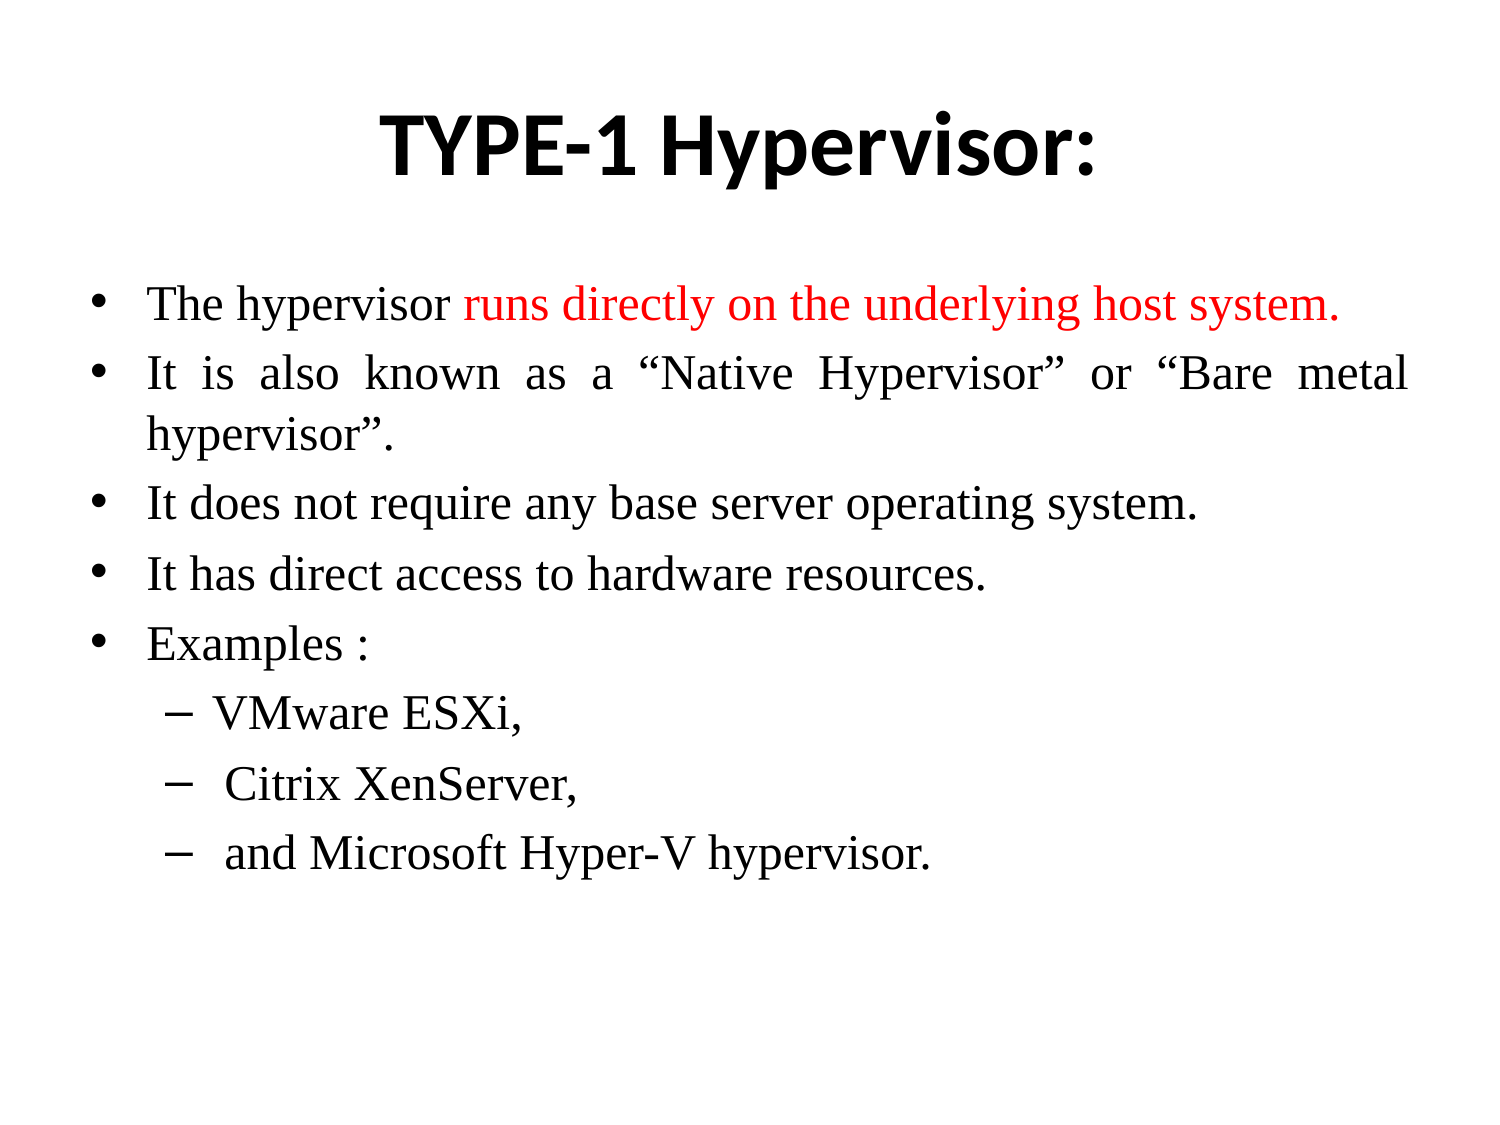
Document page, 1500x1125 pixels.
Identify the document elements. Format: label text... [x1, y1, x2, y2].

title TYPE-1 Hypervisor: [75, 45, 1425, 233]
list The hypervisor runs directly on the underlying host system. It is also known as a “Native Hypervisor” or “Bare metal hypervisor”. It does not require any base server operating system. It has direct access to hardware resources. Examples : VMware ESXi, Citrix XenServer, and Microsoft Hyper-V hypervisor. [75, 262, 1425, 1005]
